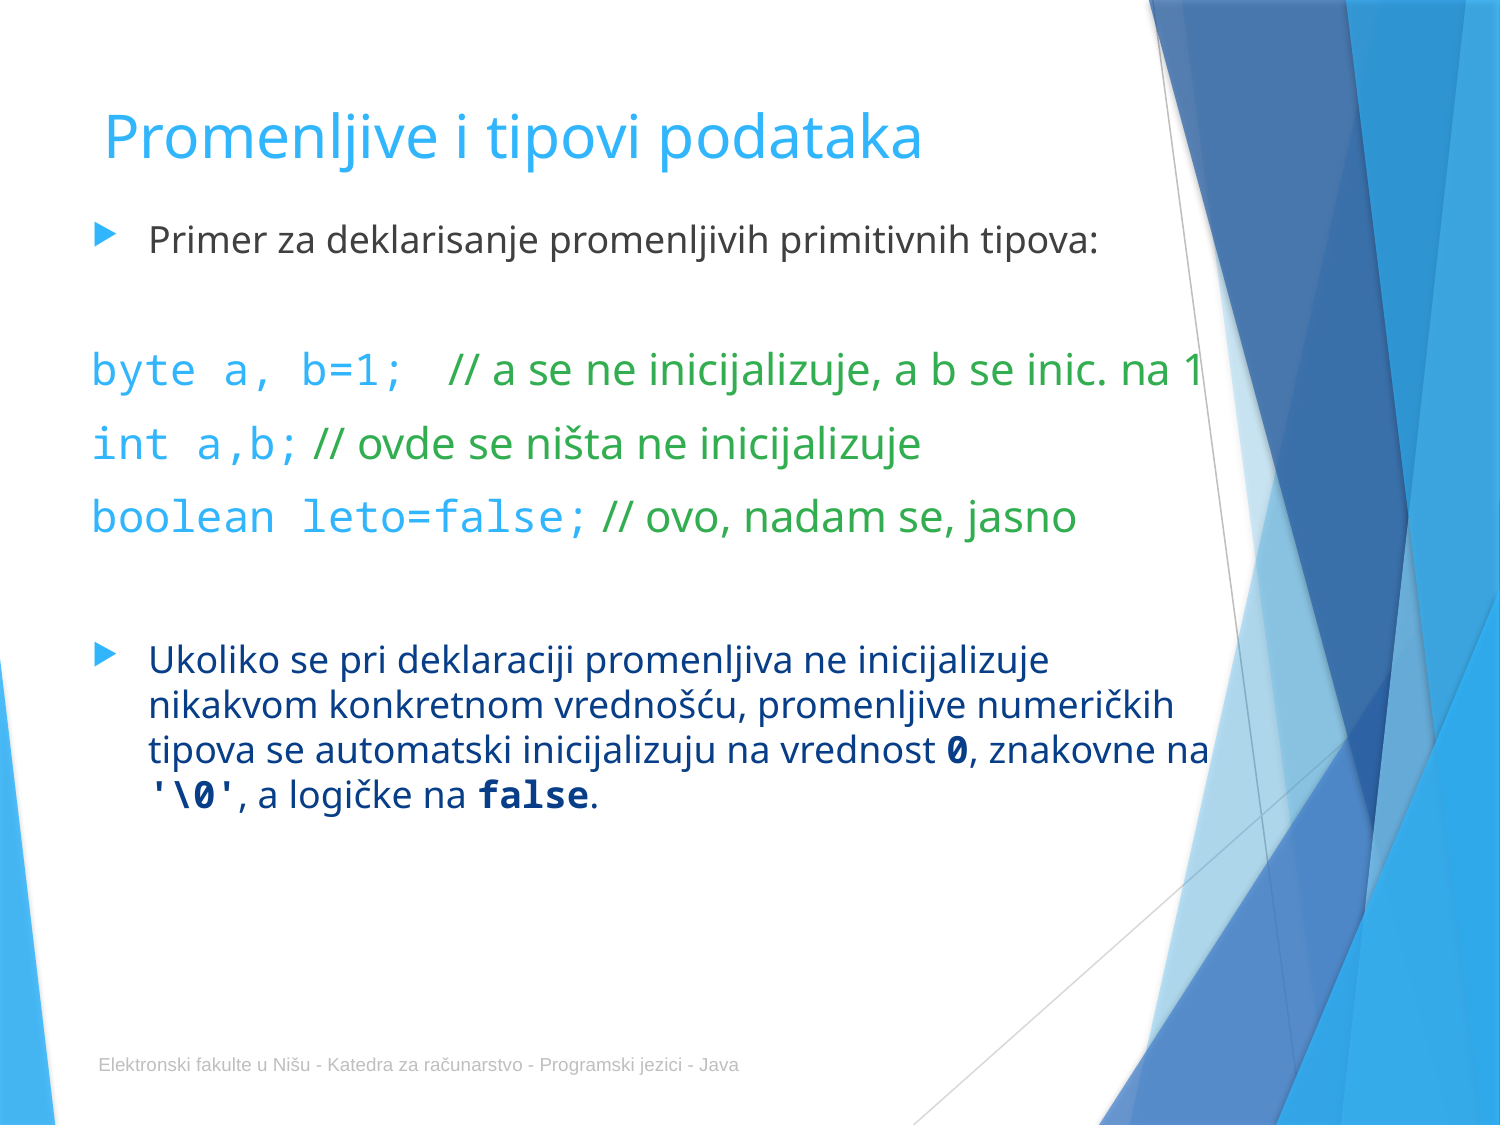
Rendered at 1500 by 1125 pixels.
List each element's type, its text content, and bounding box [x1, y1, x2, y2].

footer Elektronski fakulte u Nišu - Katedra za računarstvo - Programski jezici - Java [83, 1034, 1141, 1094]
title Promenljive i tipovi podataka [88, 90, 1308, 333]
list Primer za deklarisanje promenljivih primitivnih tipova: byte a, b=1; // a se ne inicijalizuje, a b se inic. na 1 int a,b; // ovde se ništa ne inicijalizuje boolean leto=false; // ovo, nadam se, jasno Ukoliko se pri deklaraciji promenljiva ne inicijalizuje nikakvom konkretnom vrednošću, promenljive numeričkih tipova se automatski inicijalizuju na vrednost 0, znakovne na '\0', a logičke na false. [76, 208, 1234, 965]
